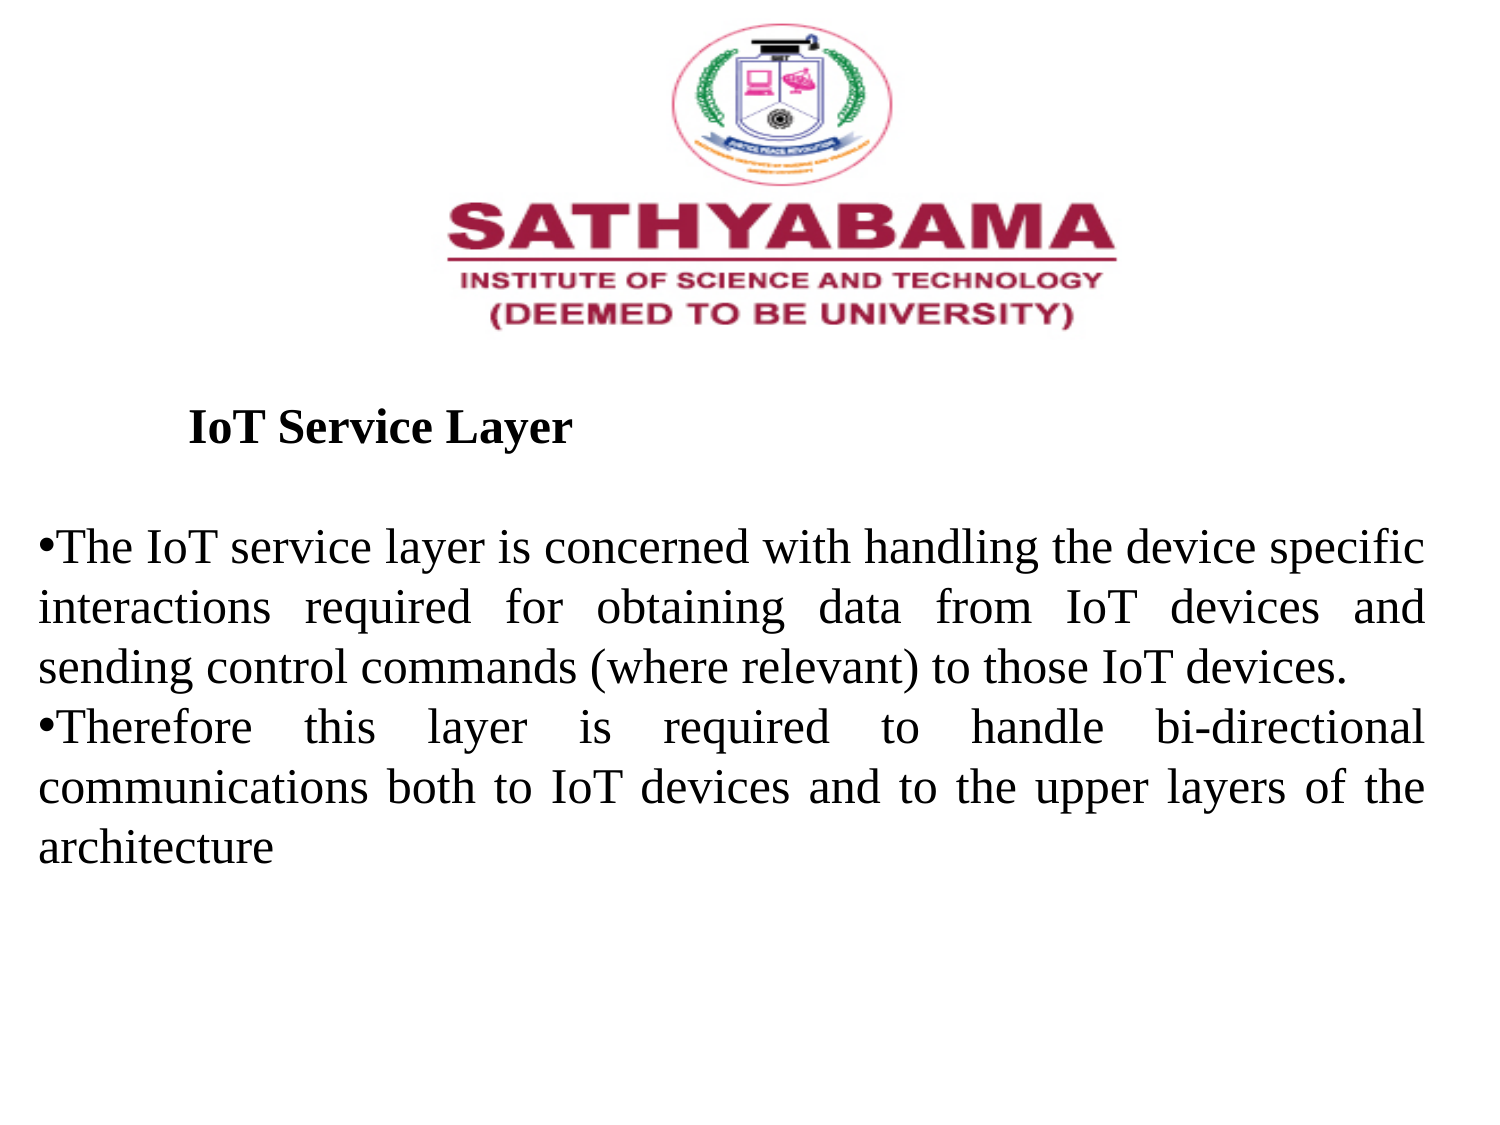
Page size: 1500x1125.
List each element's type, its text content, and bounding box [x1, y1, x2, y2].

picture [421, 0, 1149, 341]
text_box IoT Service Layer The IoT service layer is concerned with handling the device specific interactions required for obtaining data from IoT devices and sending control commands (where relevant) to those IoT devices. Therefore this layer is required to handle bi-directional communications both to IoT devices and to the upper layers of the architecture [23, 386, 1442, 882]
